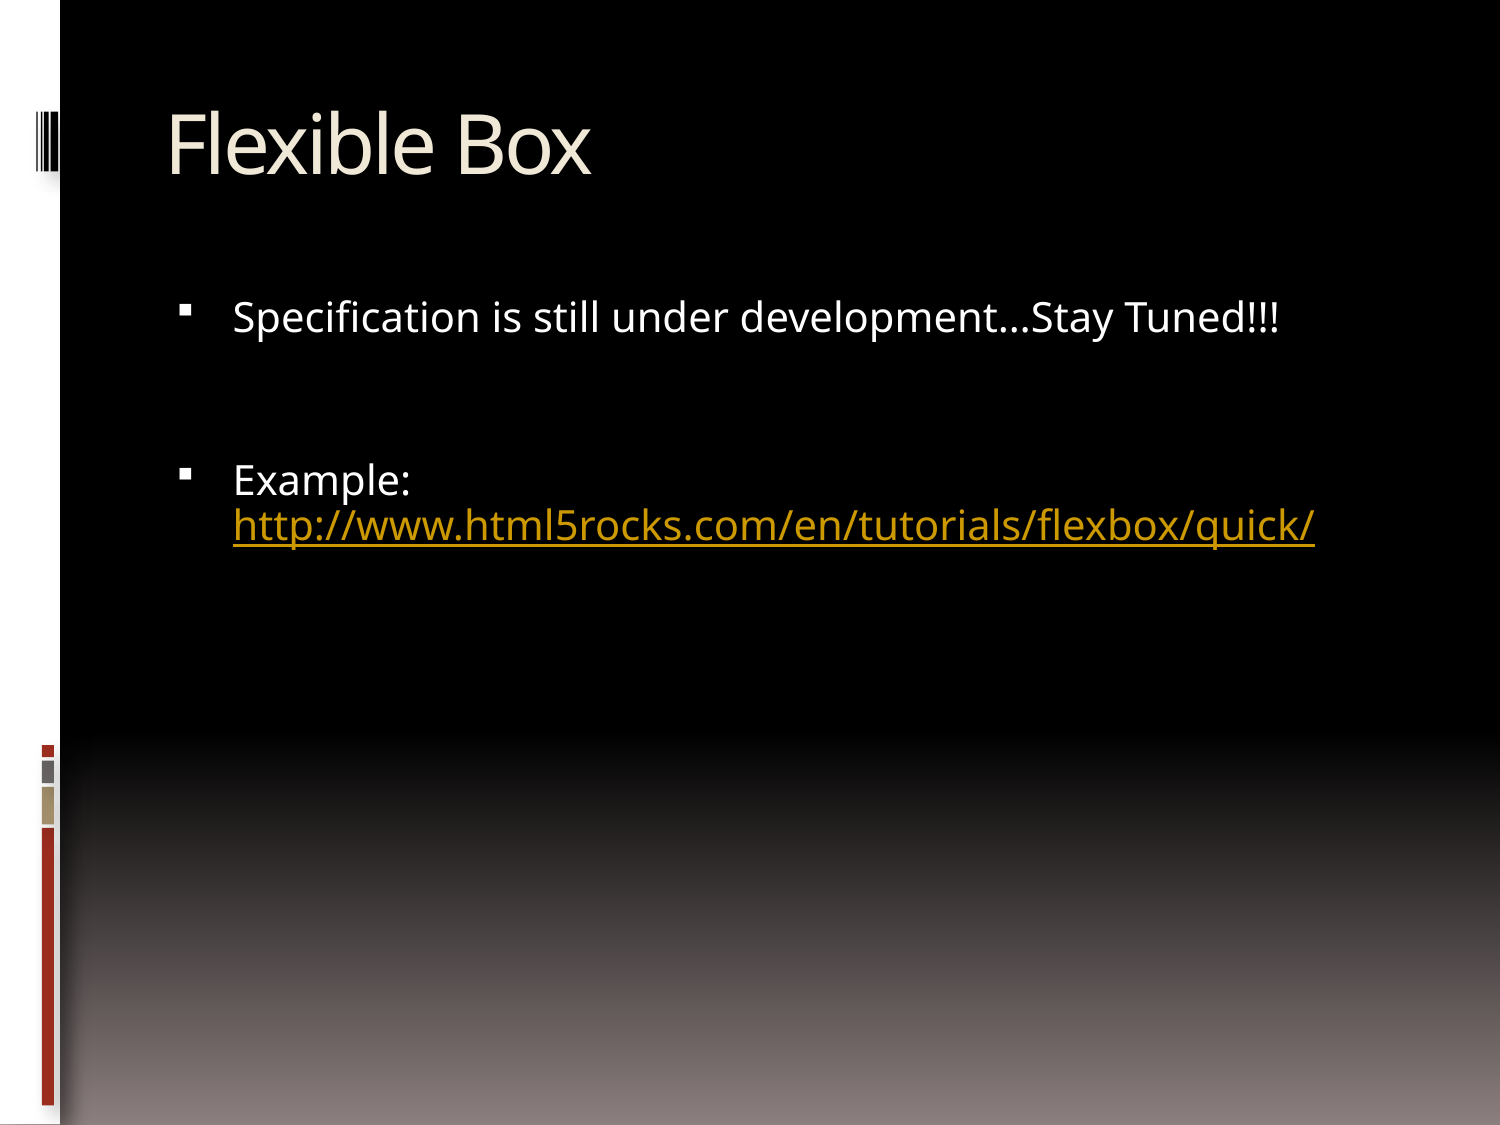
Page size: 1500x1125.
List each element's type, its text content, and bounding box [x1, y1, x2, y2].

title Flexible Box [150, 84, 1425, 235]
list Specification is still under development…Stay Tuned!!! Example: http://www.html5rocks.com/en/tutorials/flexbox/quick/ [149, 292, 1426, 1043]
